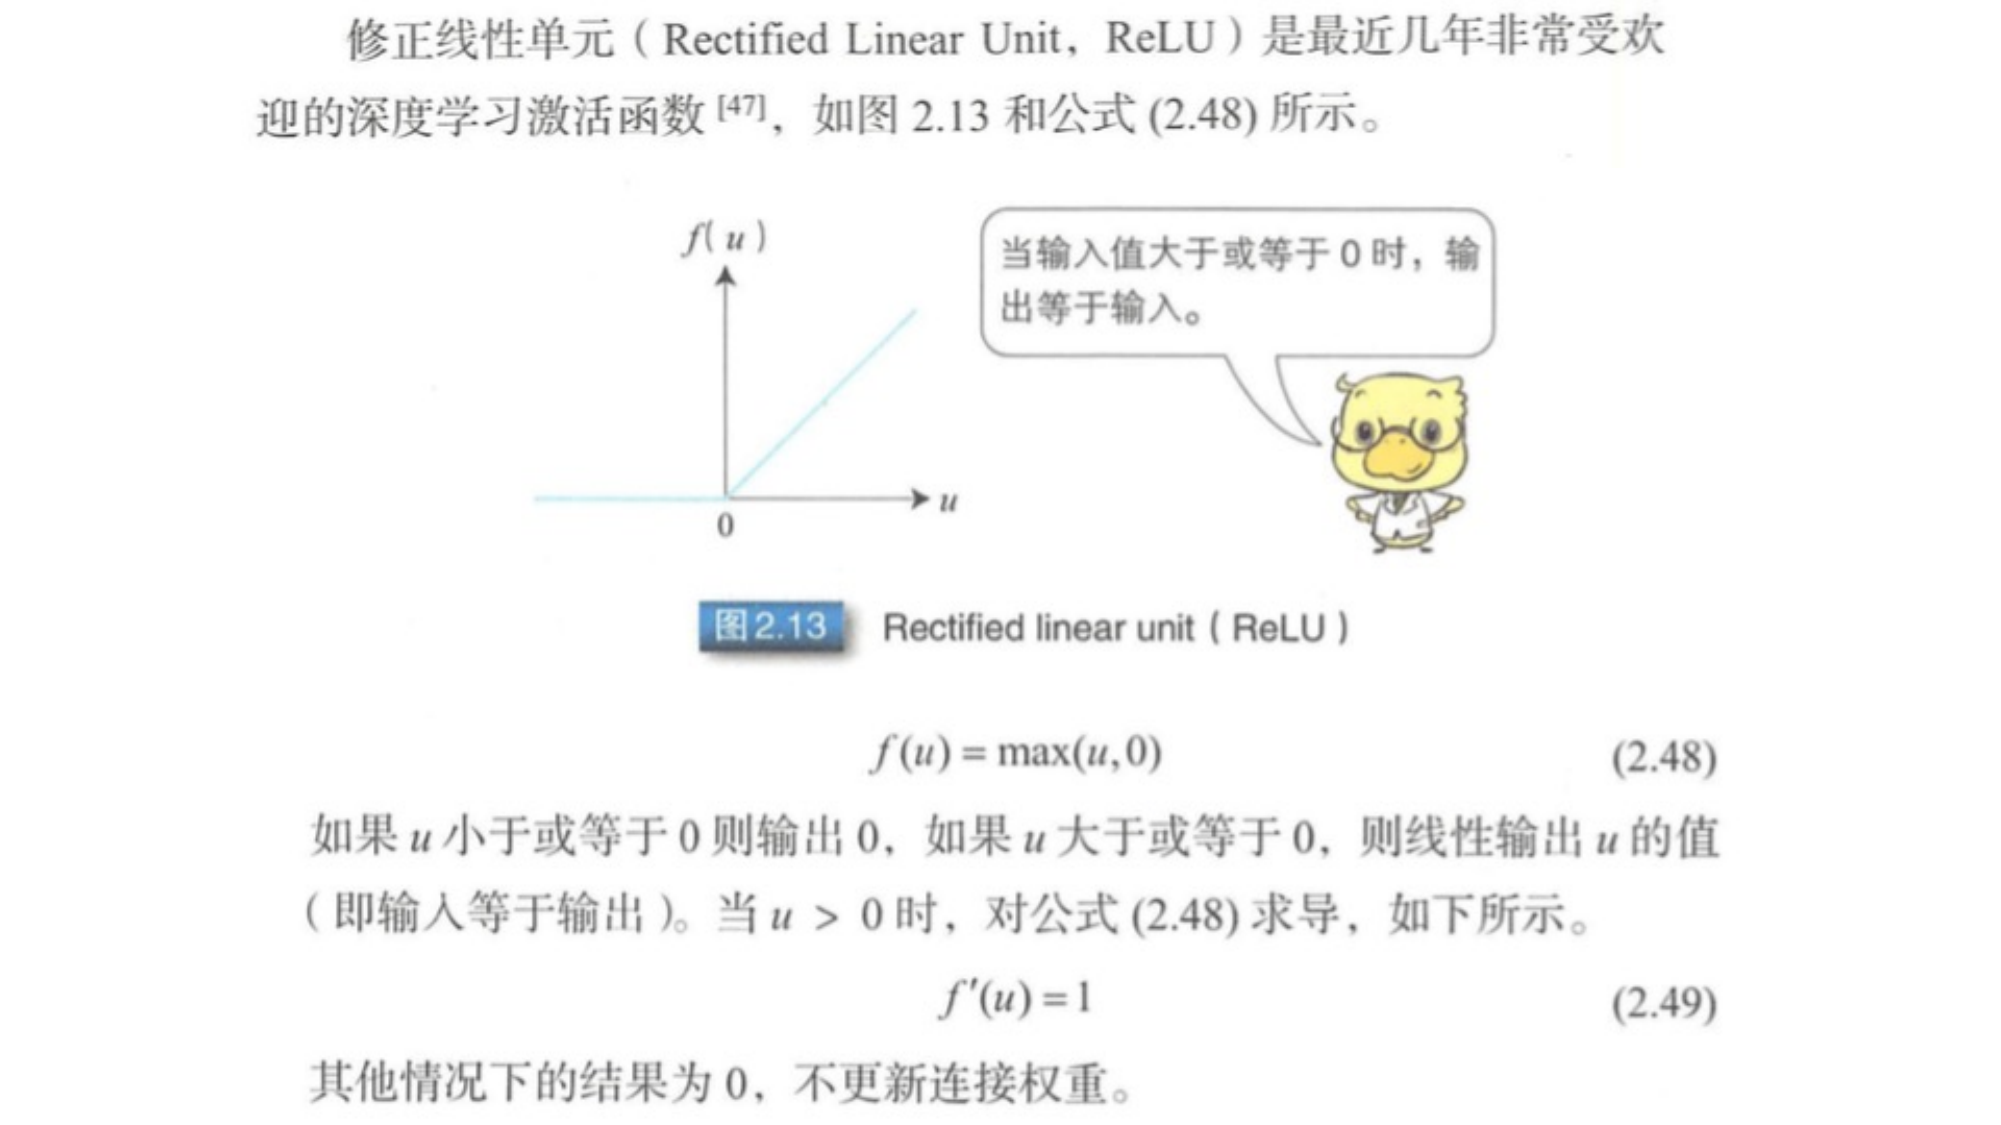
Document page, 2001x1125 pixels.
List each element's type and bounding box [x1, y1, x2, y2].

picture [241, 0, 1758, 1125]
